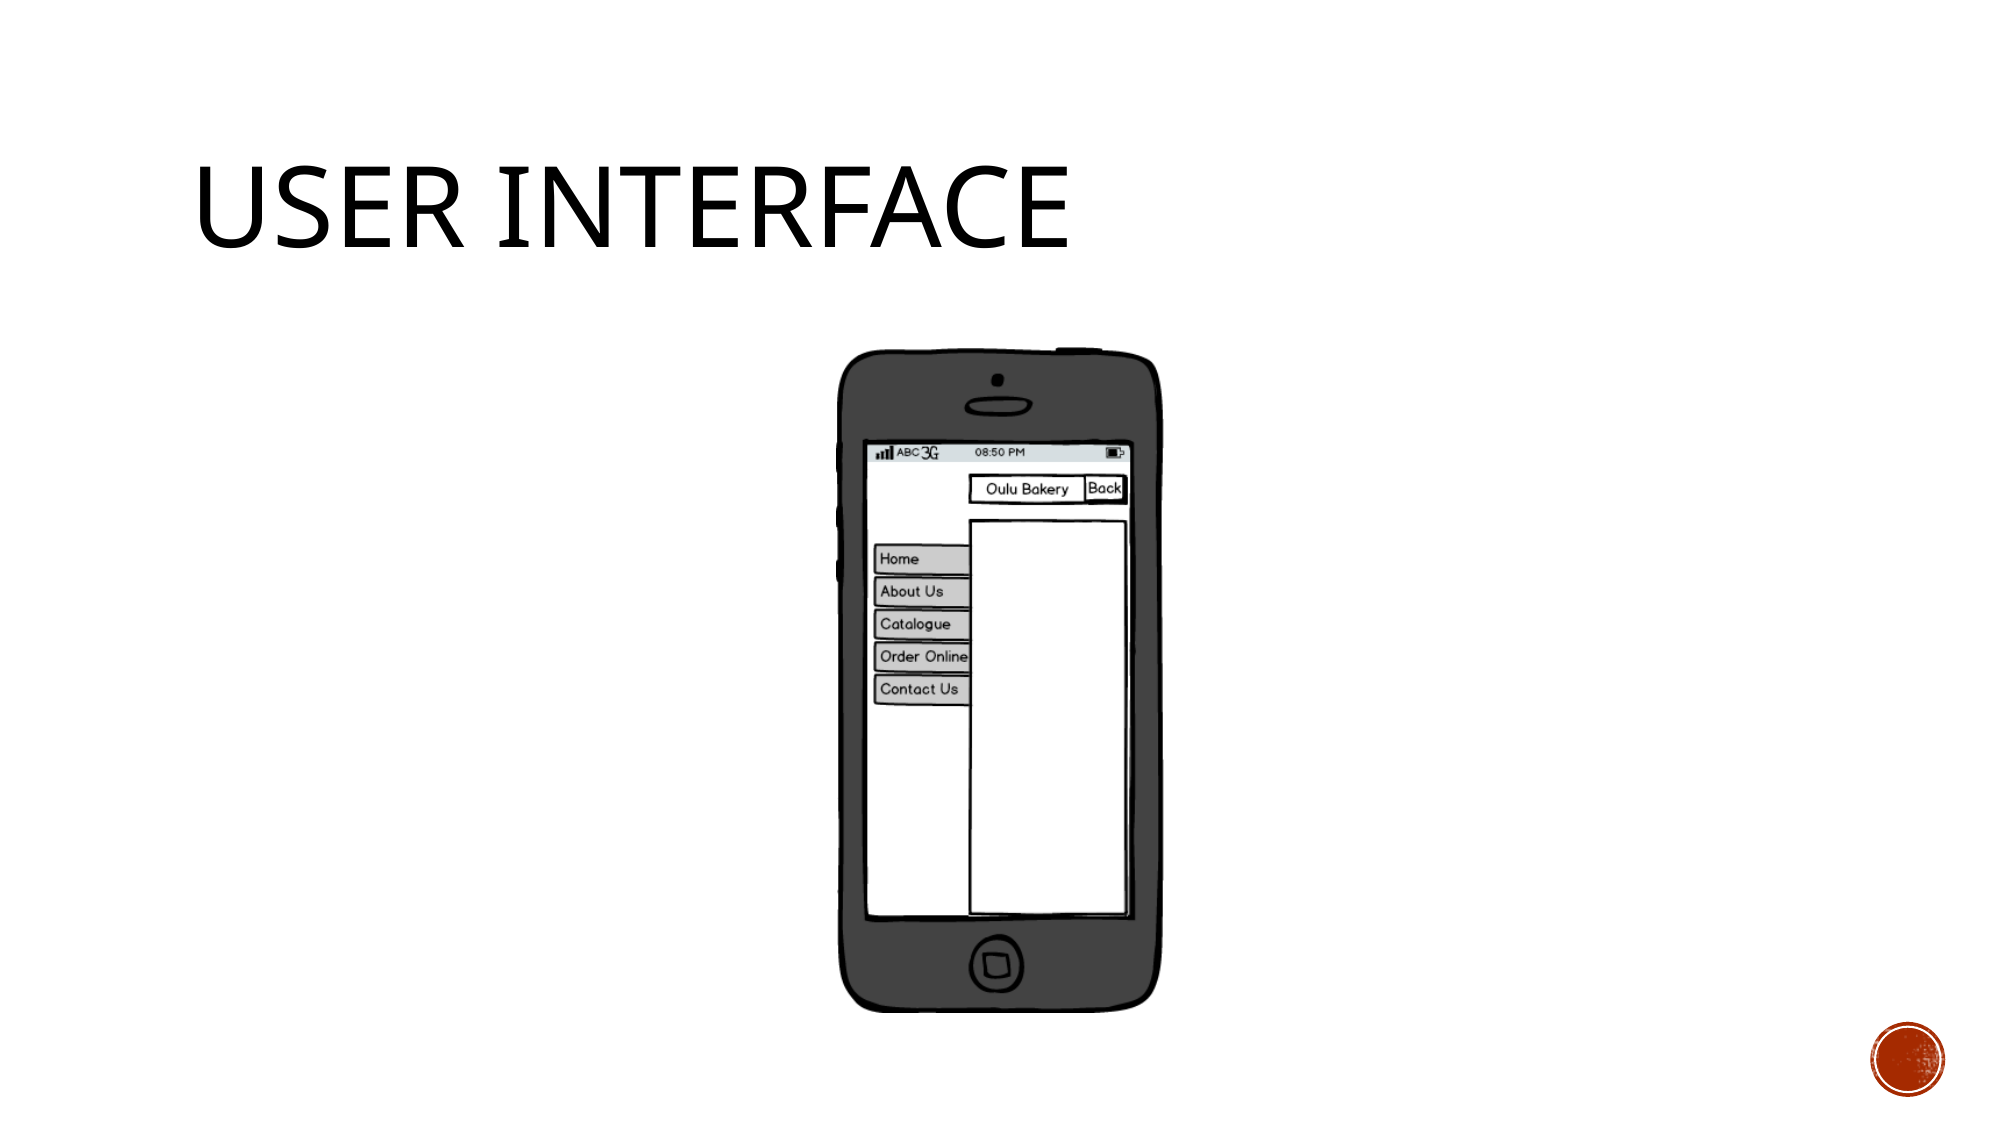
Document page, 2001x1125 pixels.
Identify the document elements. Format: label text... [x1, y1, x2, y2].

picture [836, 347, 1164, 1013]
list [840, 351, 1164, 1011]
title User Interface [175, 79, 1826, 344]
